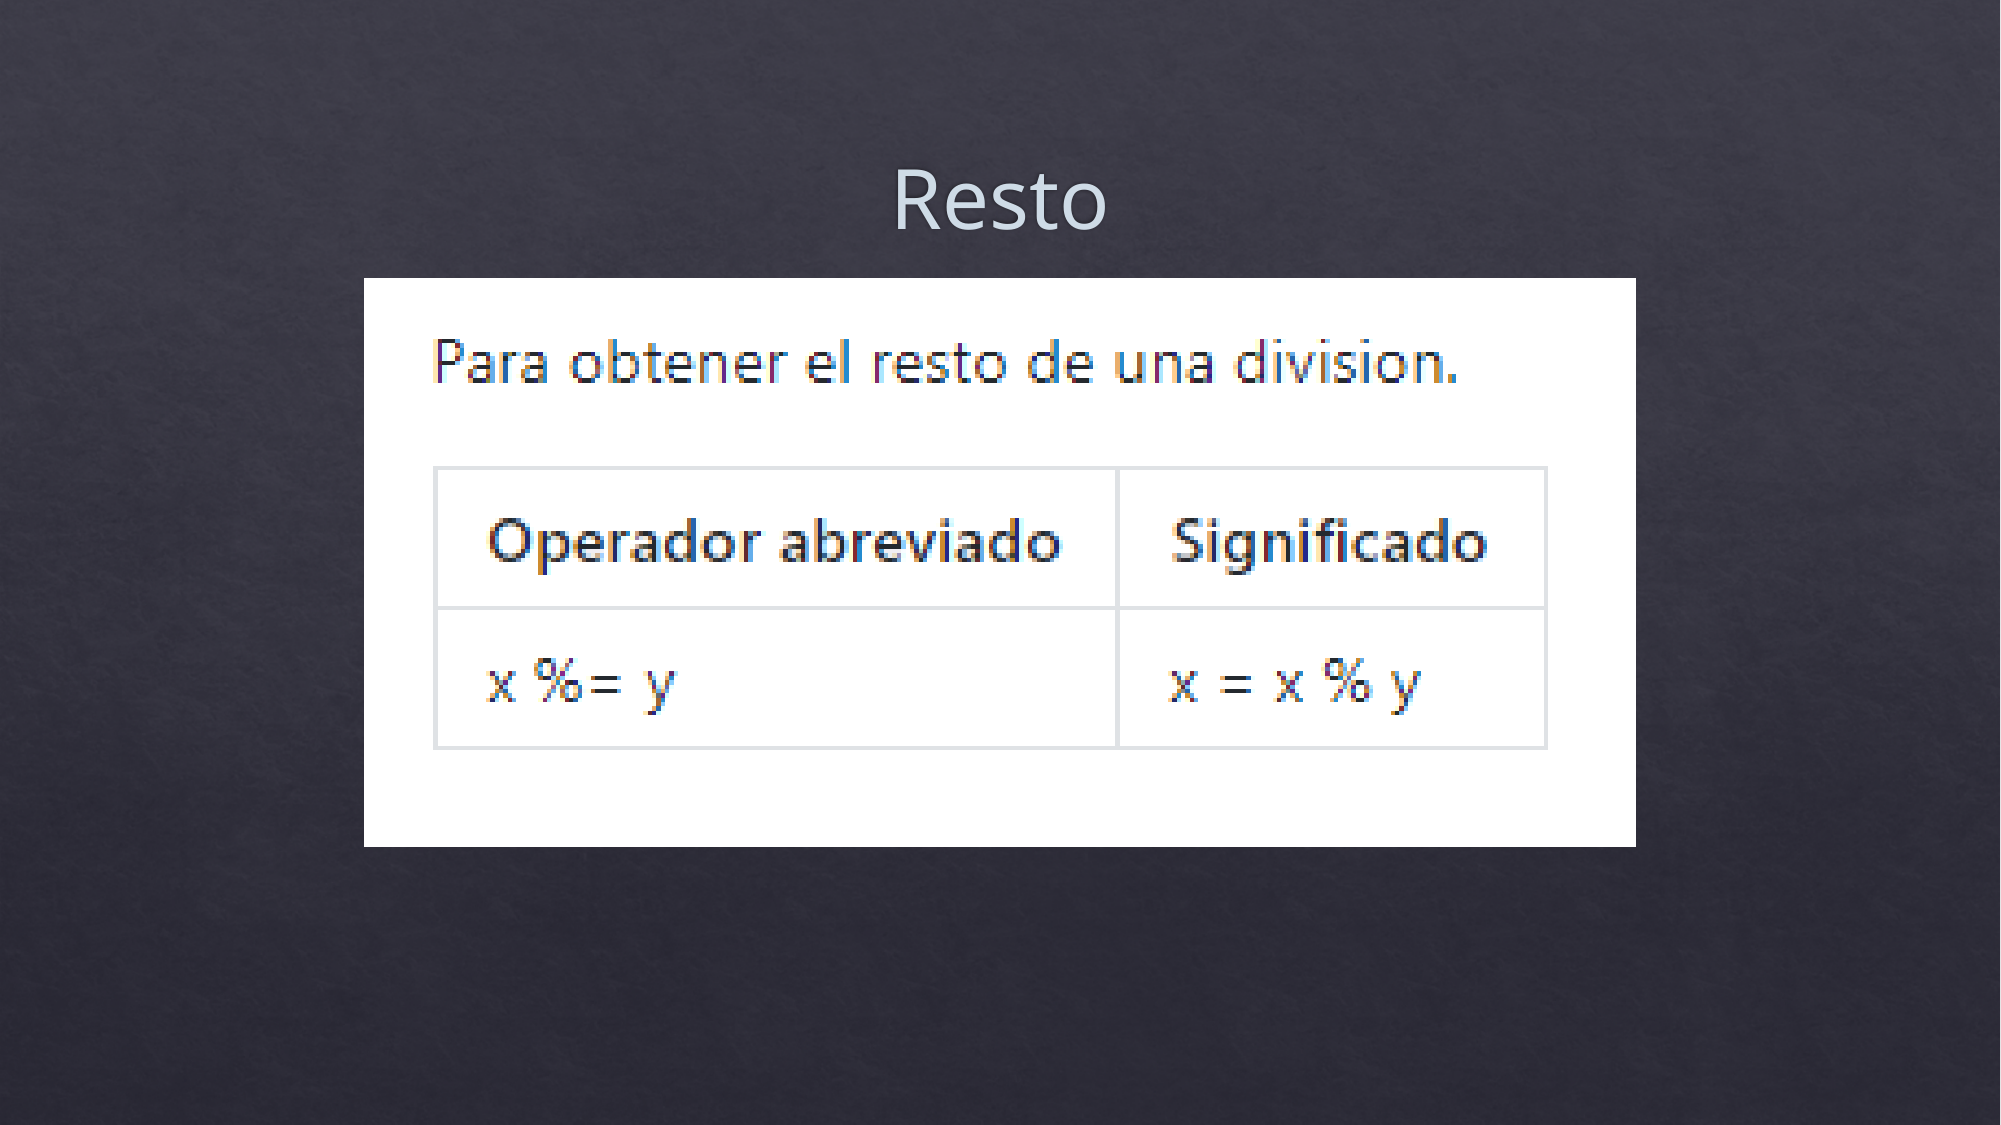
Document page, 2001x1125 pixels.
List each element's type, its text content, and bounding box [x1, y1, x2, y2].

title Resto [726, 122, 1274, 269]
picture [364, 278, 1636, 847]
